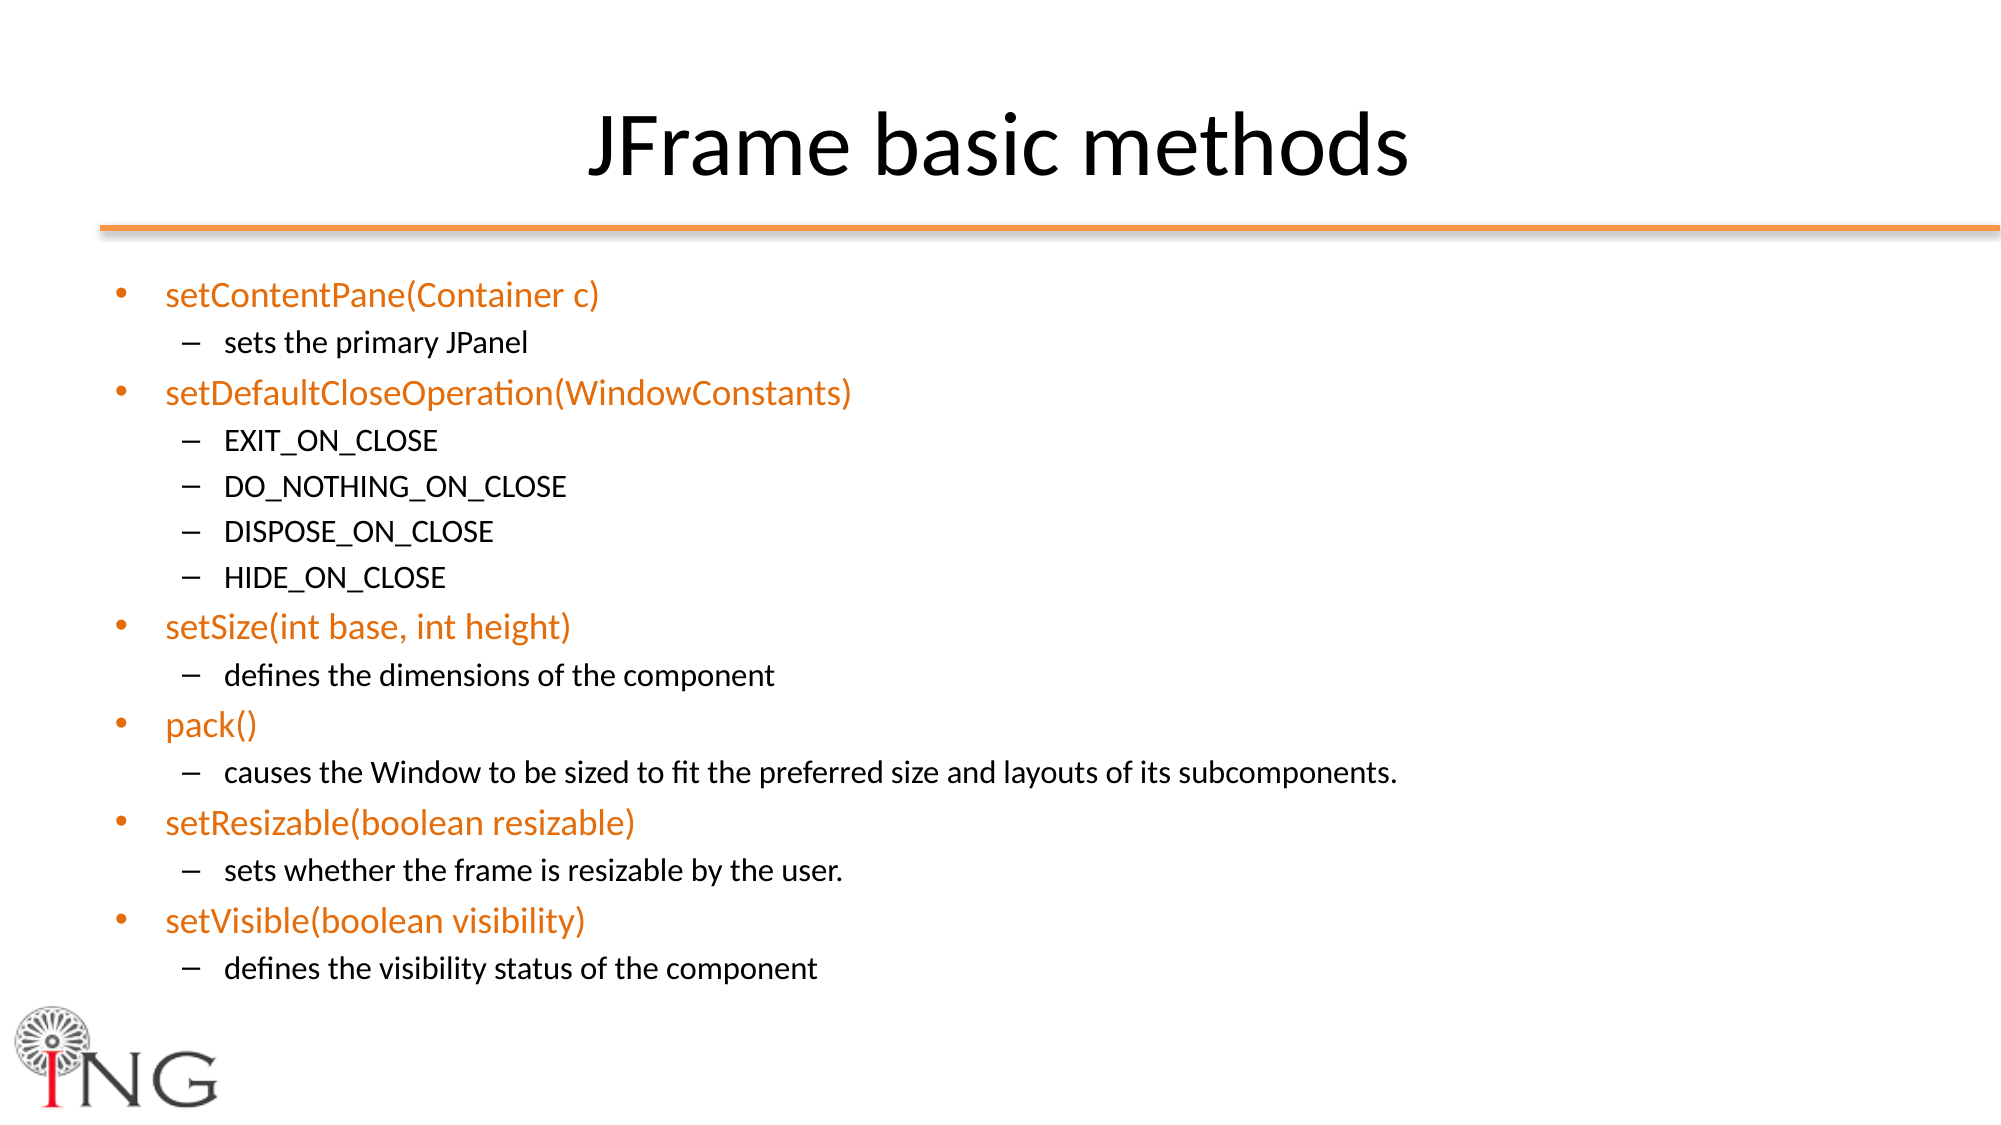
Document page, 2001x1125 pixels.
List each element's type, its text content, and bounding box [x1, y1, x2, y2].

picture [0, 987, 244, 1125]
title JFrame basic methods [99, 45, 1900, 233]
list setContentPane(Container c) sets the primary JPanel setDefaultCloseOperation(WindowConstants) EXIT_ON_CLOSE DO_NOTHING_ON_CLOSE DISPOSE_ON_CLOSE HIDE_ON_CLOSE setSize(int base, int height) defines the dimensions of the component pack() causes the Window to be sized to fit the preferred size and layouts of its subcomponents. setResizable(boolean resizable) sets whether the frame is resizable by the user. setVisible(boolean visibility) defines the visibility status of the component [99, 262, 1900, 1005]
